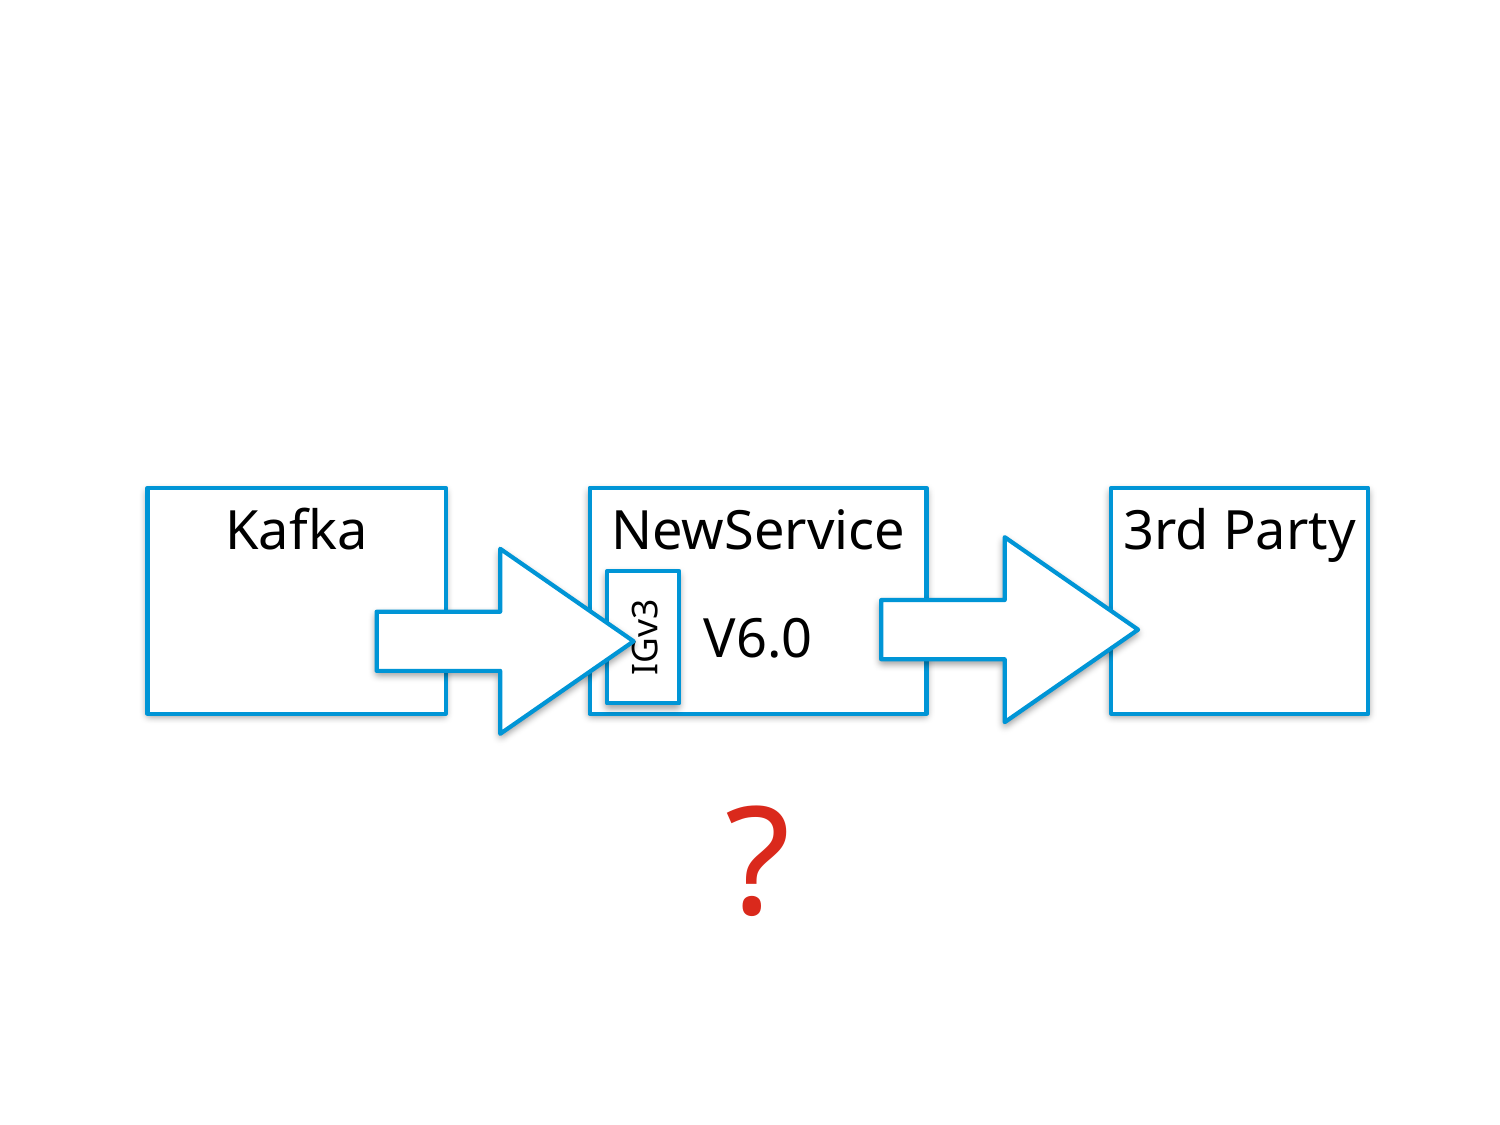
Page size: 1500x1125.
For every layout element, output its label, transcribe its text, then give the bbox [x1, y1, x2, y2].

text_box IGv3 [607, 571, 680, 704]
text_box Kafka [147, 487, 446, 714]
text_box ? [718, 757, 799, 953]
text_box V6.0 [688, 596, 828, 676]
text_box [376, 548, 634, 734]
text_box [881, 537, 1139, 723]
text_box 3rd Party [1111, 487, 1369, 714]
text_box NewService [589, 487, 927, 714]
